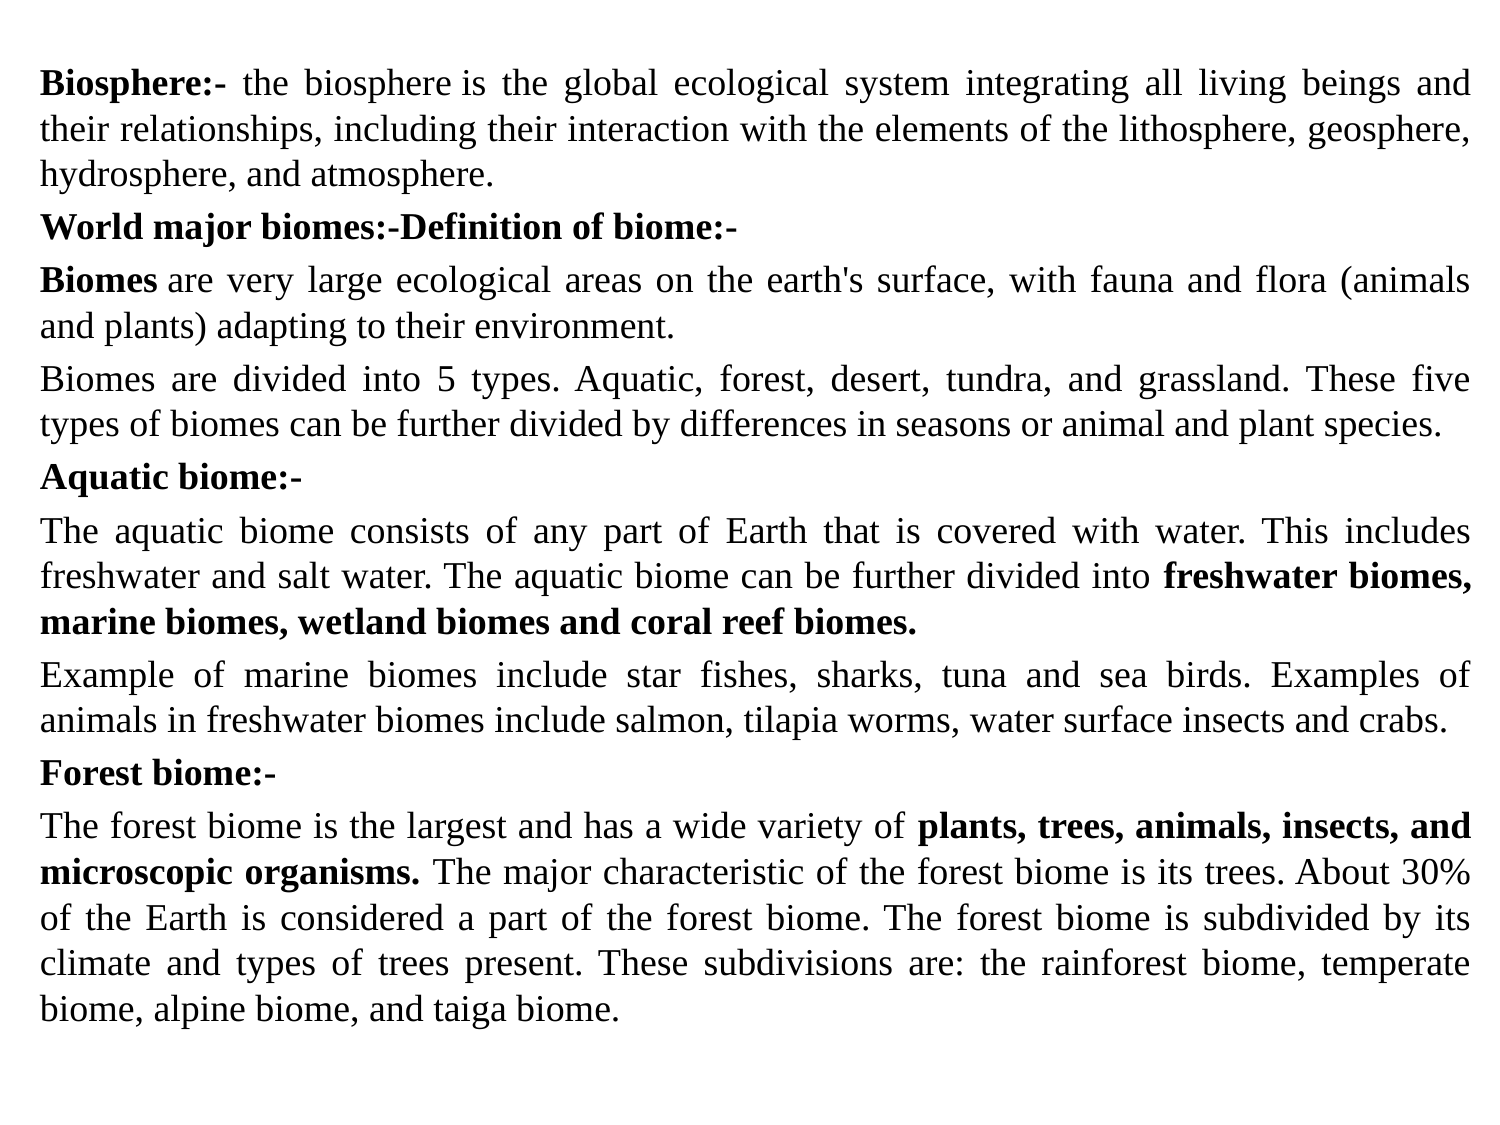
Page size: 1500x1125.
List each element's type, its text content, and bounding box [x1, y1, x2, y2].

list Biosphere:- the biosphere is the global ecological system integrating all living beings and their relationships, including their interaction with the elements of the lithosphere, geosphere, hydrosphere, and atmosphere. World major biomes:-Definition of biome:- Biomes are very large ecological areas on the earth's surface, with fauna and flora (animals and plants) adapting to their environment. Biomes are divided into 5 types. Aquatic, forest, desert, tundra, and grassland. These five types of biomes can be further divided by differences in seasons or animal and plant species. Aquatic biome:- The aquatic biome consists of any part of Earth that is covered with water. This includes freshwater and salt water. The aquatic biome can be further divided into freshwater biomes, marine biomes, wetland biomes and coral reef biomes. Example of marine biomes include star fishes, sharks, tuna and sea birds. Examples of animals in freshwater biomes include salmon, tilapia worms, water surface insects and crabs. Forest biome:- The forest biome is the largest and has a wide variety of plants, trees, animals, insects, and microscopic organisms. The major characteristic of the forest biome is its trees. About 30% of the Earth is considered a part of the forest biome. The forest biome is subdivided by its climate and types of trees present. These subdivisions are: the rainforest biome, temperate biome, alpine biome, and taiga biome. [24, 50, 1488, 1100]
